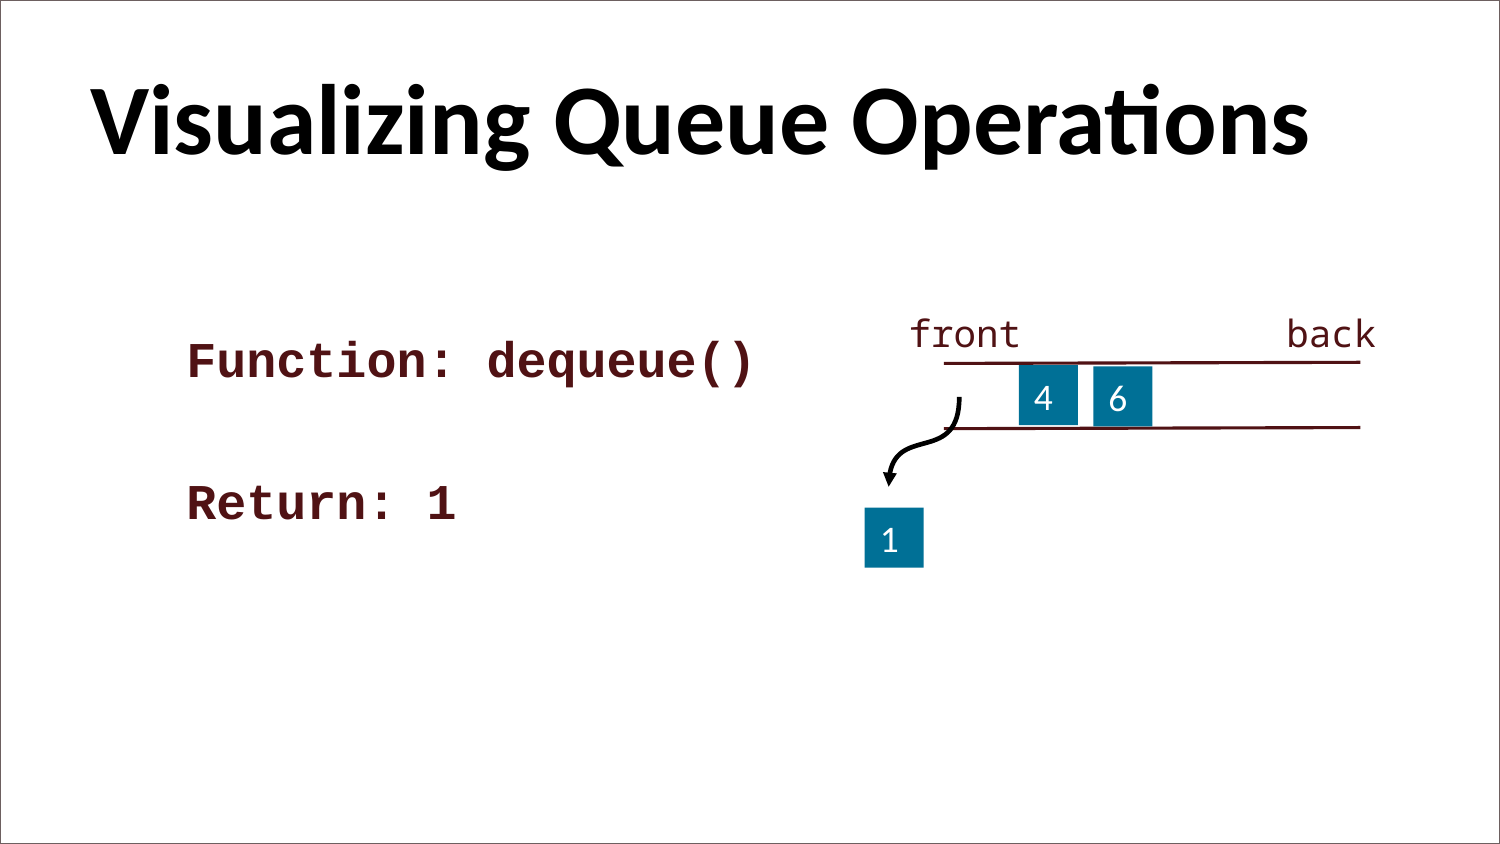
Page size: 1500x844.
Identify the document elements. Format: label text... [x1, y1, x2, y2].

text_box [0, 0, 1500, 844]
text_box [888, 396, 960, 487]
text_box Visualizing Queue Operations [74, 46, 1425, 177]
text_box Return: 1 [171, 462, 701, 538]
text_box Function: dequeue() [171, 320, 805, 395]
text_box 1 [864, 507, 924, 568]
text_box 4 [1018, 365, 1078, 426]
text_box 6 [1093, 366, 1153, 427]
text_box front [893, 303, 1048, 363]
text_box back [1271, 303, 1426, 363]
